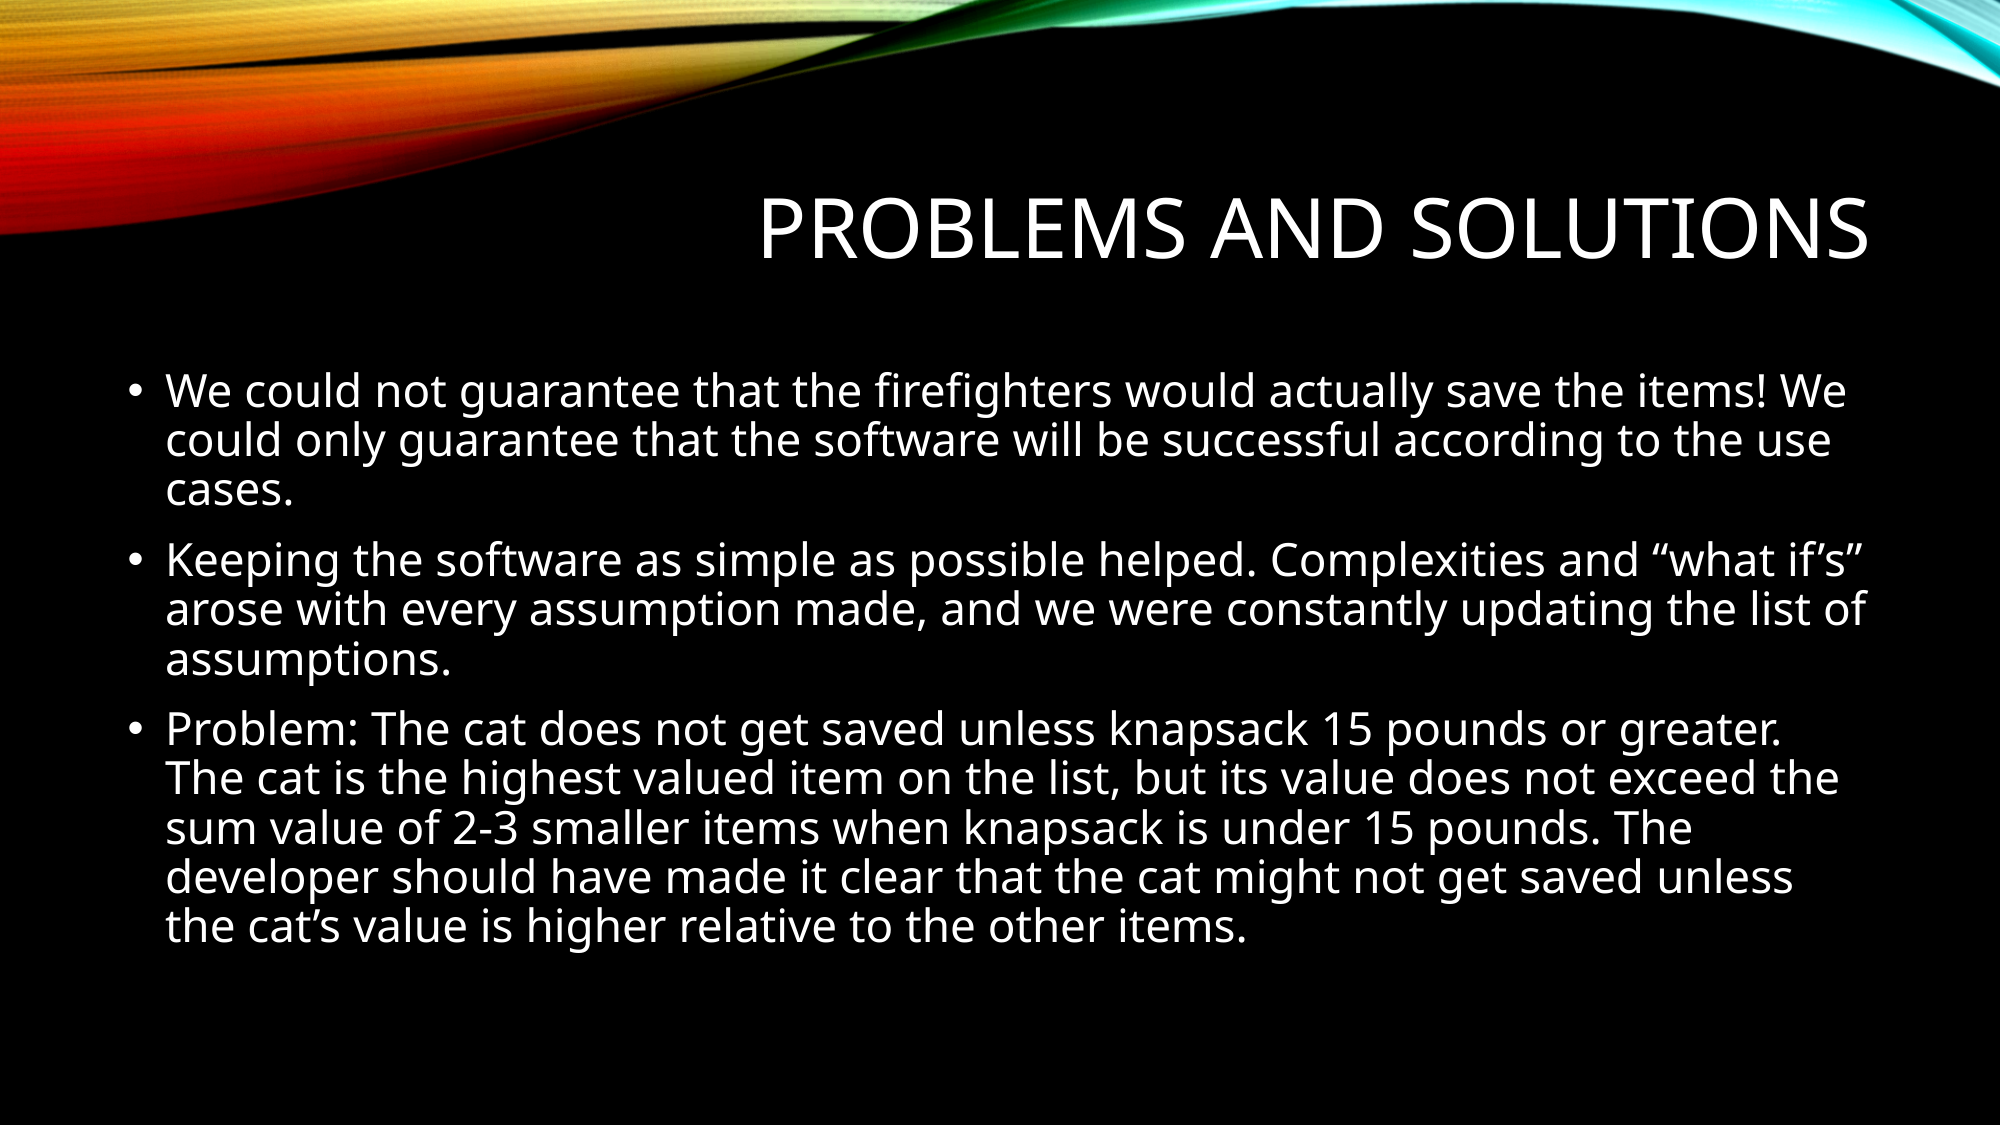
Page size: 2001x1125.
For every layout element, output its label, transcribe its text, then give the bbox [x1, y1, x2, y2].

picture [0, 0, 2000, 237]
title Problems and solutions [474, 125, 1888, 338]
list We could not guarantee that the firefighters would actually save the items! We could only guarantee that the software will be successful according to the use cases. Keeping the software as simple as possible helped. Complexities and “what if’s” arose with every assumption made, and we were constantly updating the list of assumptions. Problem: The cat does not get saved unless knapsack 15 pounds or greater. The cat is the highest valued item on the list, but its value does not exceed the sum value of 2-3 smaller items when knapsack is under 15 pounds. The developer should have made it clear that the cat might not get saved unless the cat’s value is higher relative to the other items. [112, 360, 1888, 1021]
